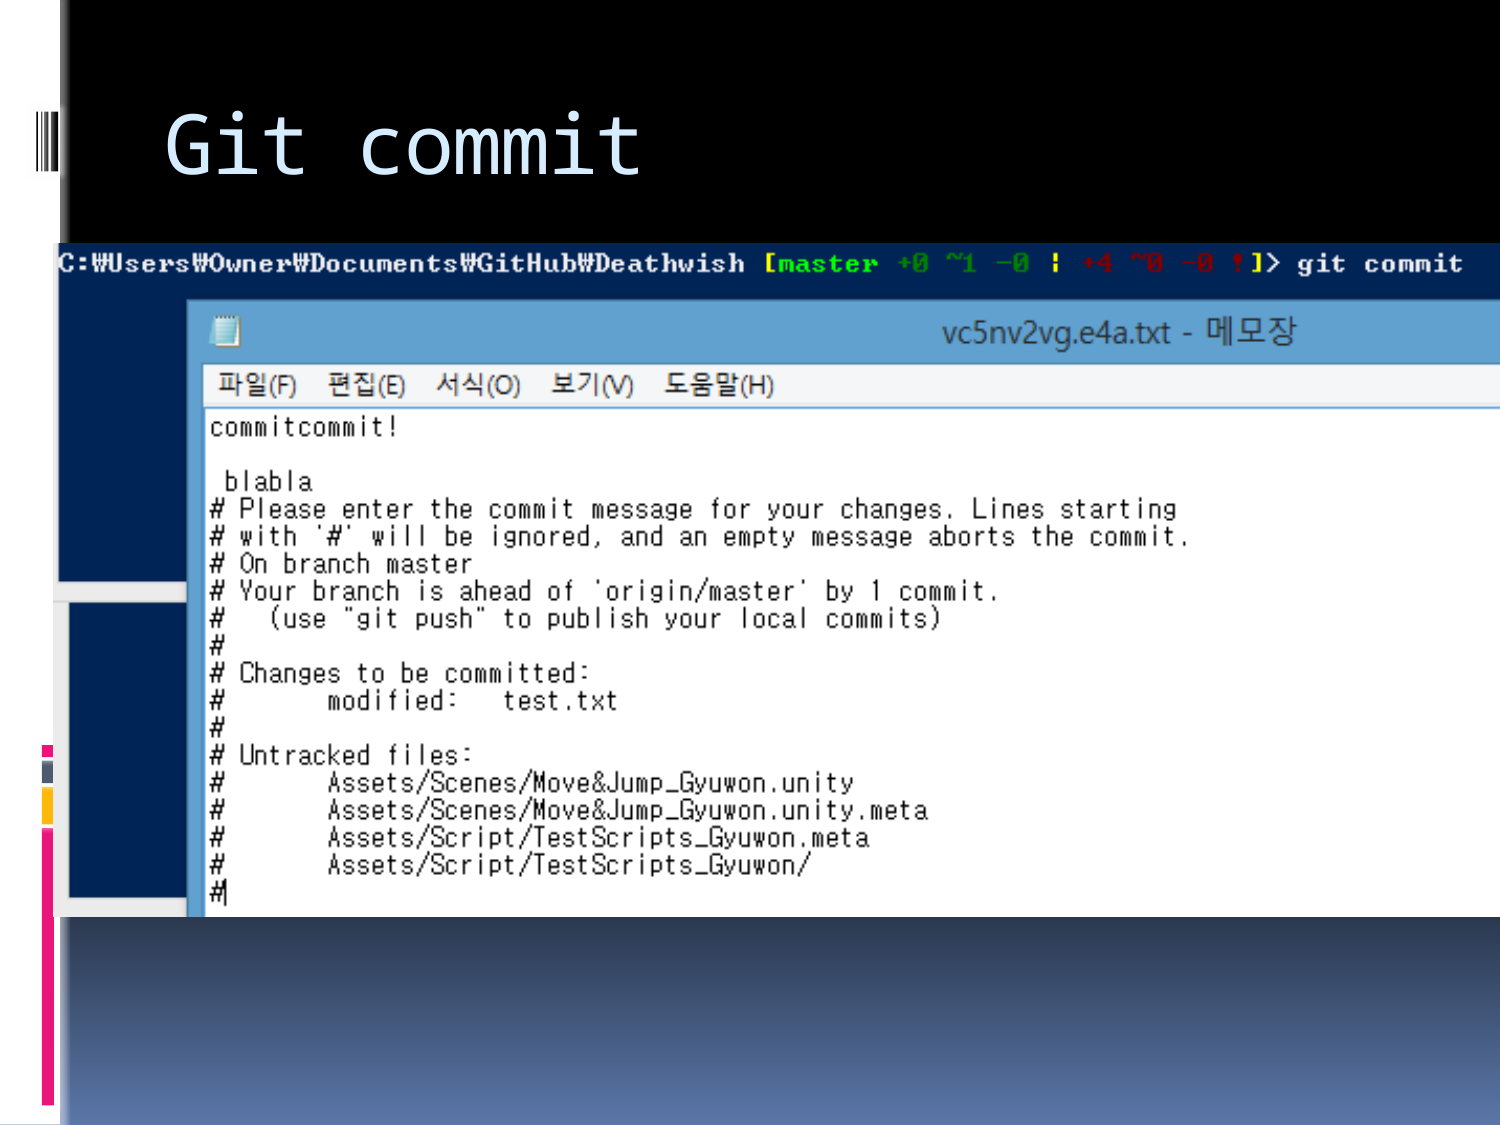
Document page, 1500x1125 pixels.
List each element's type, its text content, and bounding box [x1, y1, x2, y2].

picture [52, 243, 1500, 918]
title Git commit [150, 83, 1425, 234]
